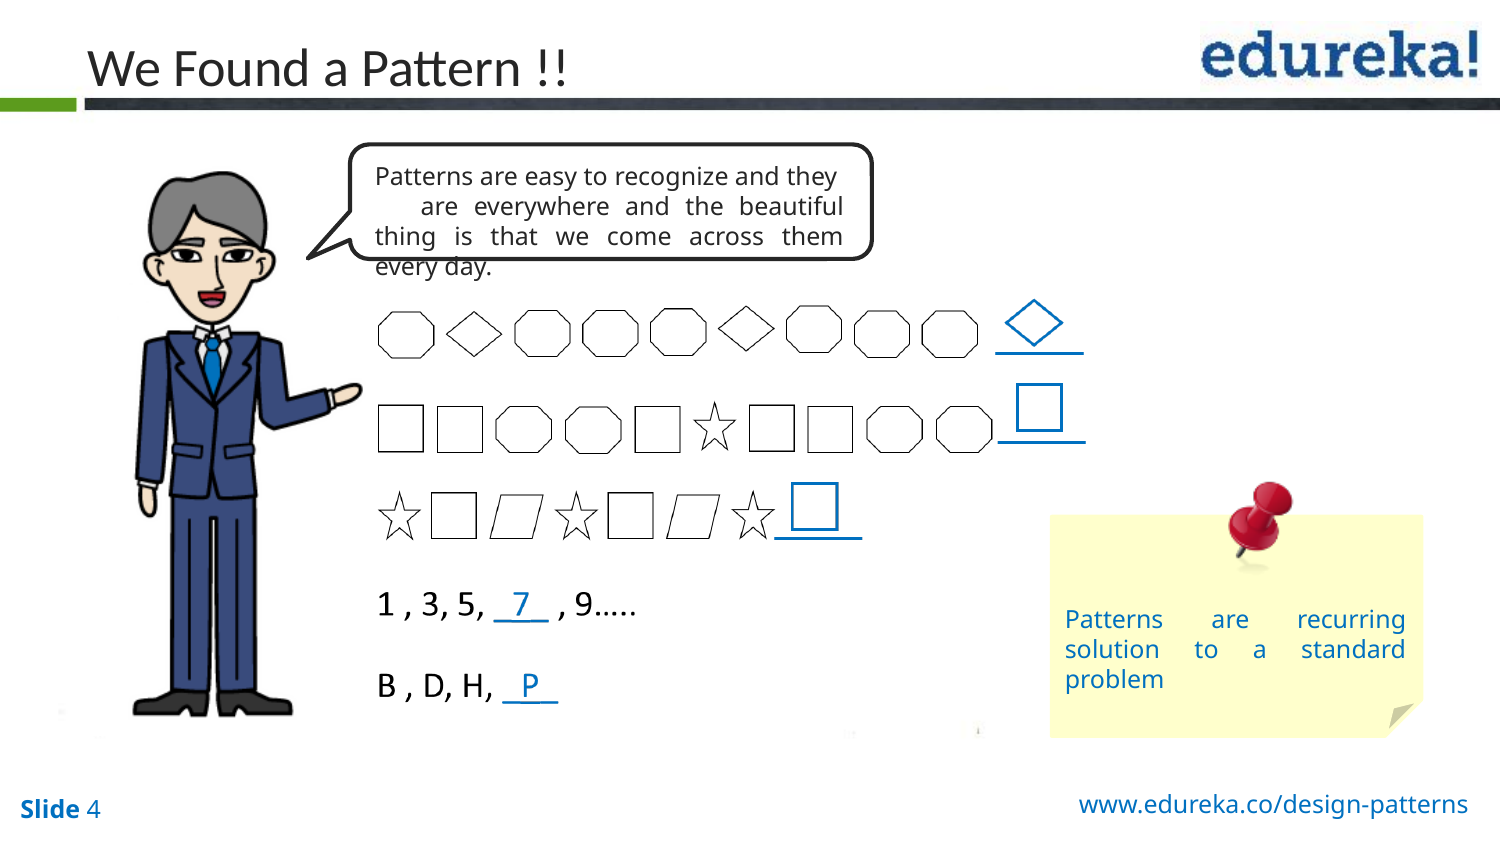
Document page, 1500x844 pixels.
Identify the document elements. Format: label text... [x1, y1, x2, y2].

picture [0, 0, 1500, 844]
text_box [1087, 476, 1422, 737]
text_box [349, 144, 873, 260]
text_box We Found a Pattern !! [73, 25, 975, 97]
